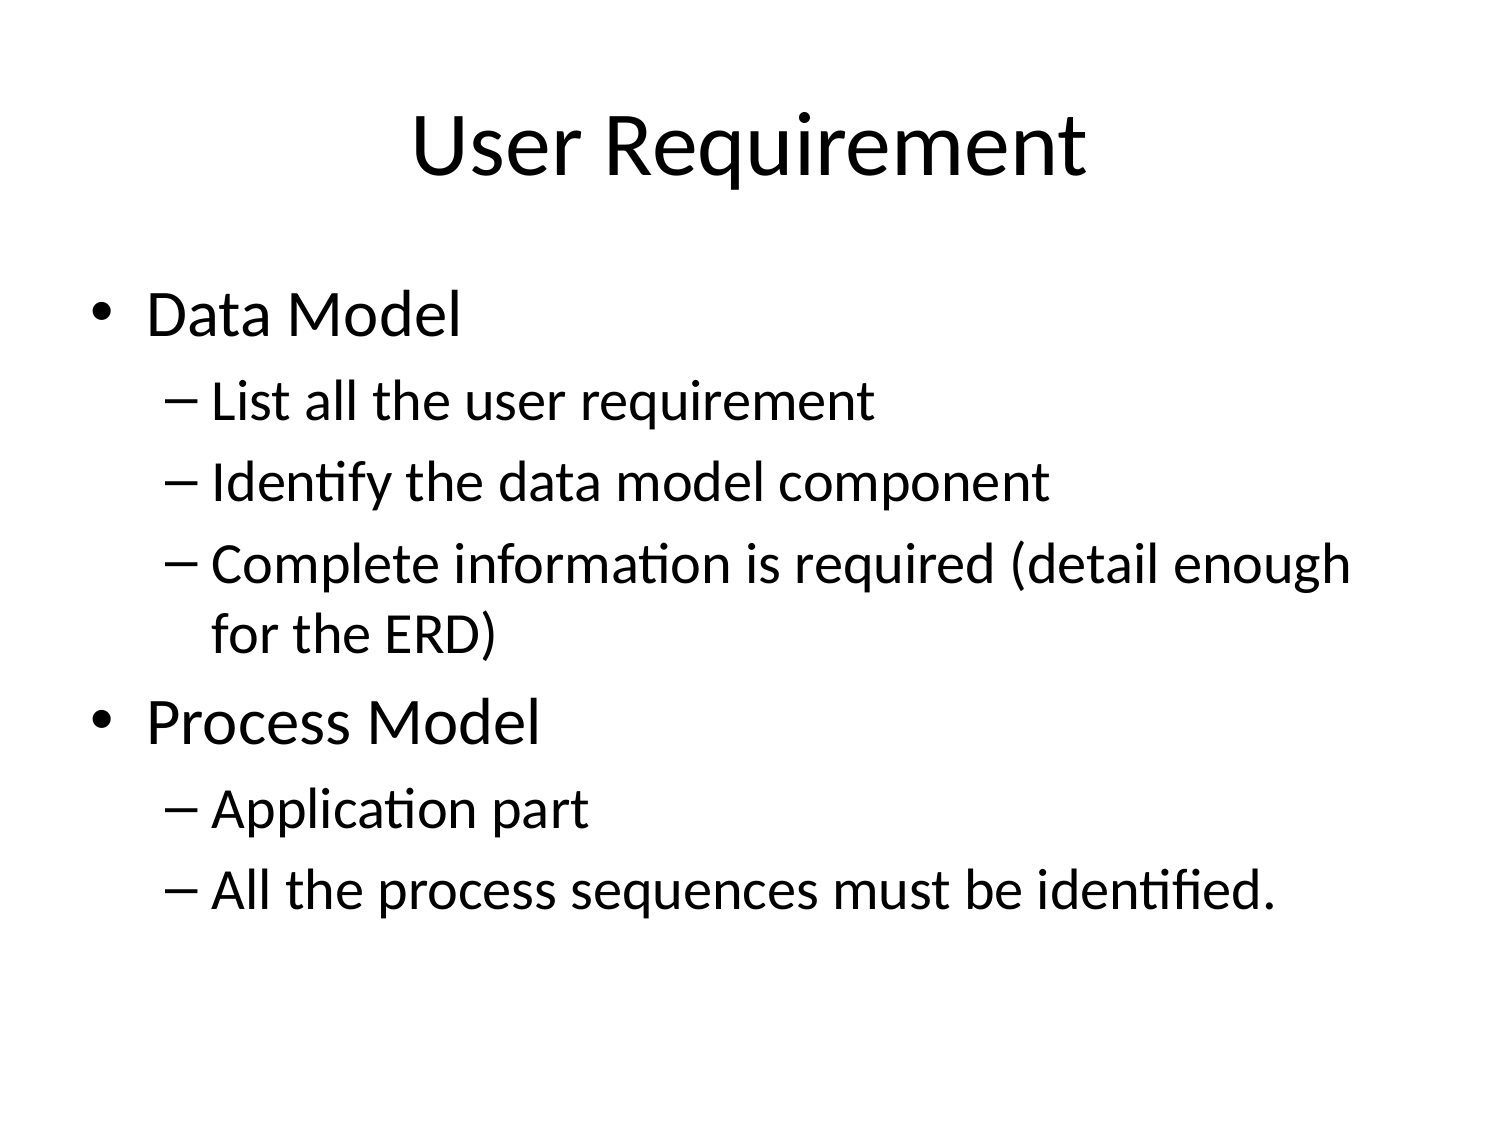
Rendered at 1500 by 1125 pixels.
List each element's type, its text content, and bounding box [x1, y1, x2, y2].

title User Requirement [75, 45, 1425, 233]
list Data Model List all the user requirement Identify the data model component Complete information is required (detail enough for the ERD) Process Model Application part All the process sequences must be identified. [75, 262, 1425, 1005]
